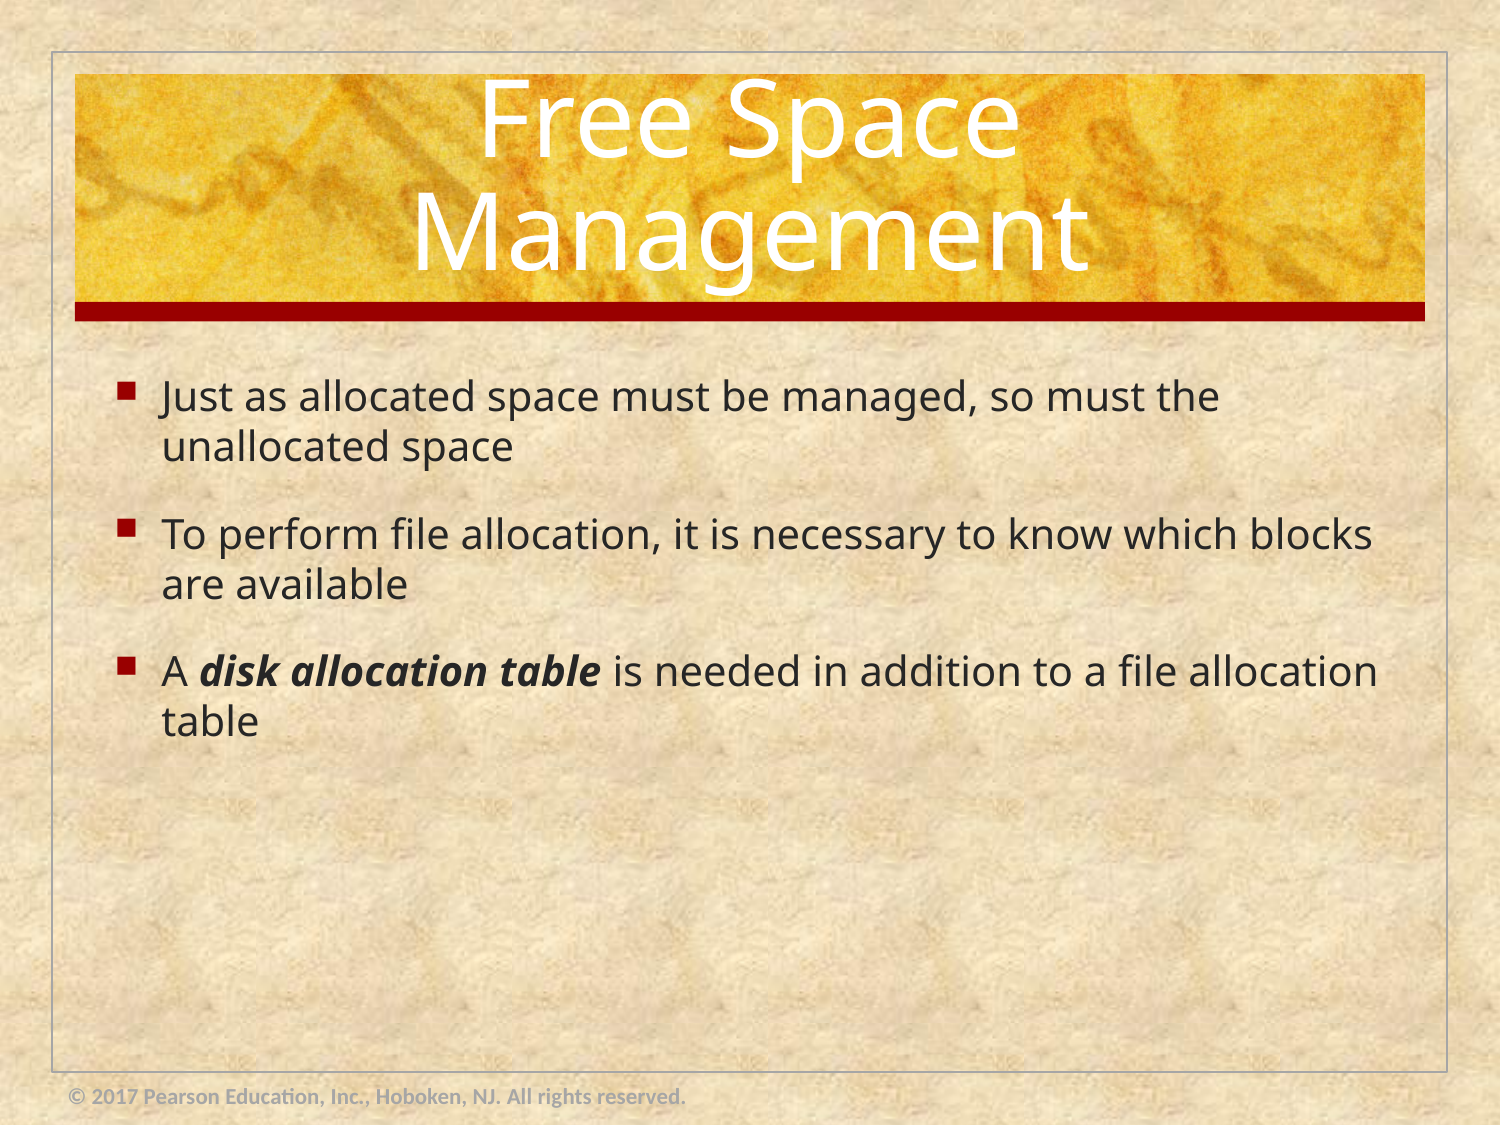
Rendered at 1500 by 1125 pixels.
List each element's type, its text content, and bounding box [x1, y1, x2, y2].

footer © 2017 Pearson Education, Inc., Hoboken, NJ. All rights reserved. [52, 1065, 1075, 1125]
title Free Space Management [108, 74, 1392, 292]
list Just as allocated space must be managed, so must the unallocated space To perform file allocation, it is necessary to know which blocks are available A disk allocation table is needed in addition to a file allocation table [99, 362, 1400, 1038]
picture [0, 0, 1500, 1125]
picture [53, 53, 1446, 1071]
